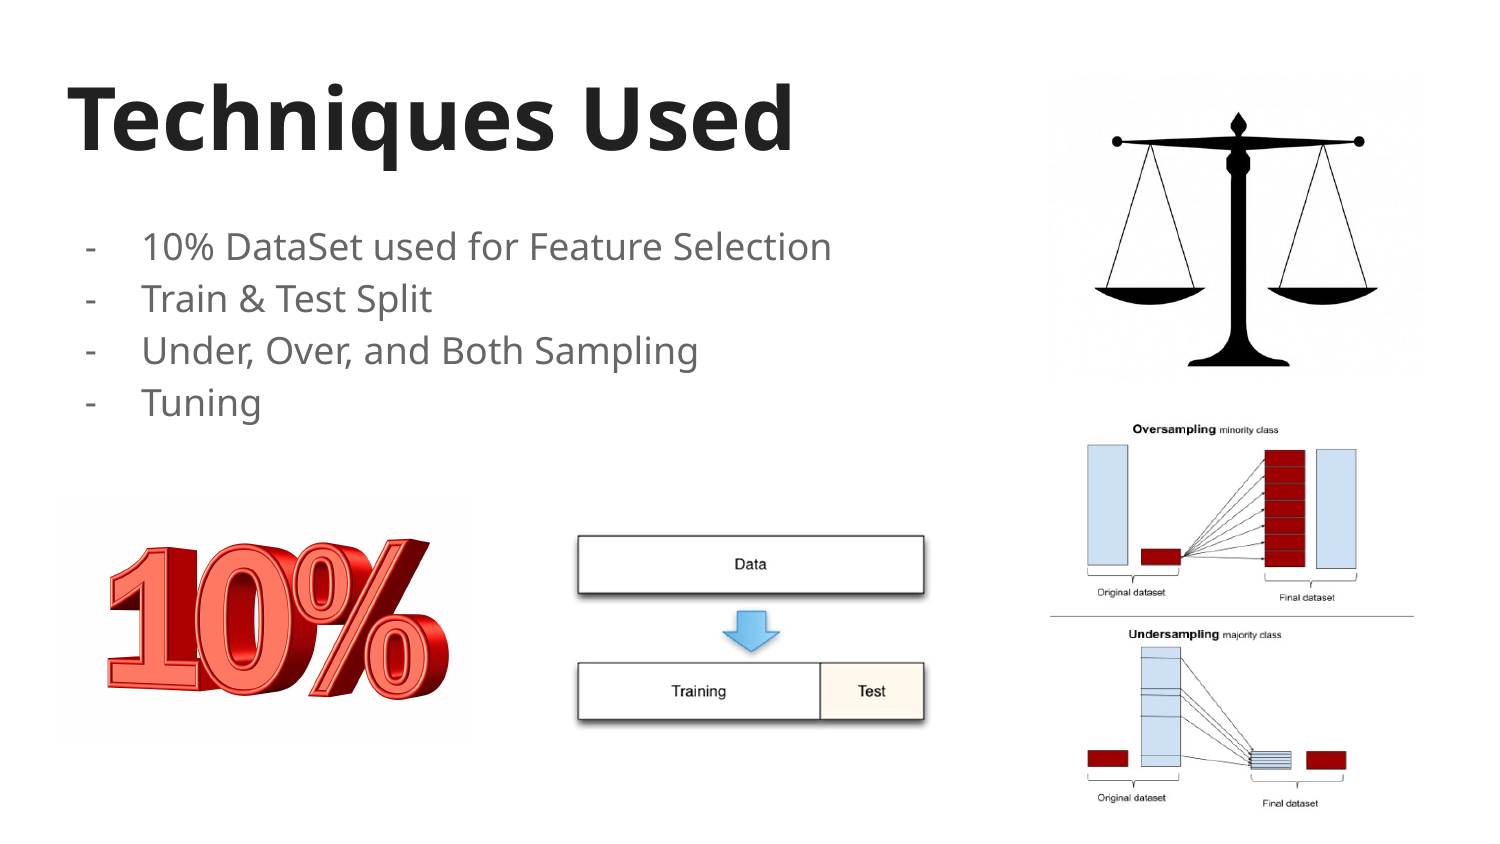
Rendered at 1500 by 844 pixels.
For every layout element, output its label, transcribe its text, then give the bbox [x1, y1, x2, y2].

list 10% DataSet used for Feature Selection Train & Test Split Under, Over, and Both Sampling Tuning [51, 201, 1043, 448]
picture [1029, 78, 1441, 814]
picture [556, 519, 943, 744]
picture [60, 496, 472, 744]
title Techniques Used [51, 48, 1449, 180]
